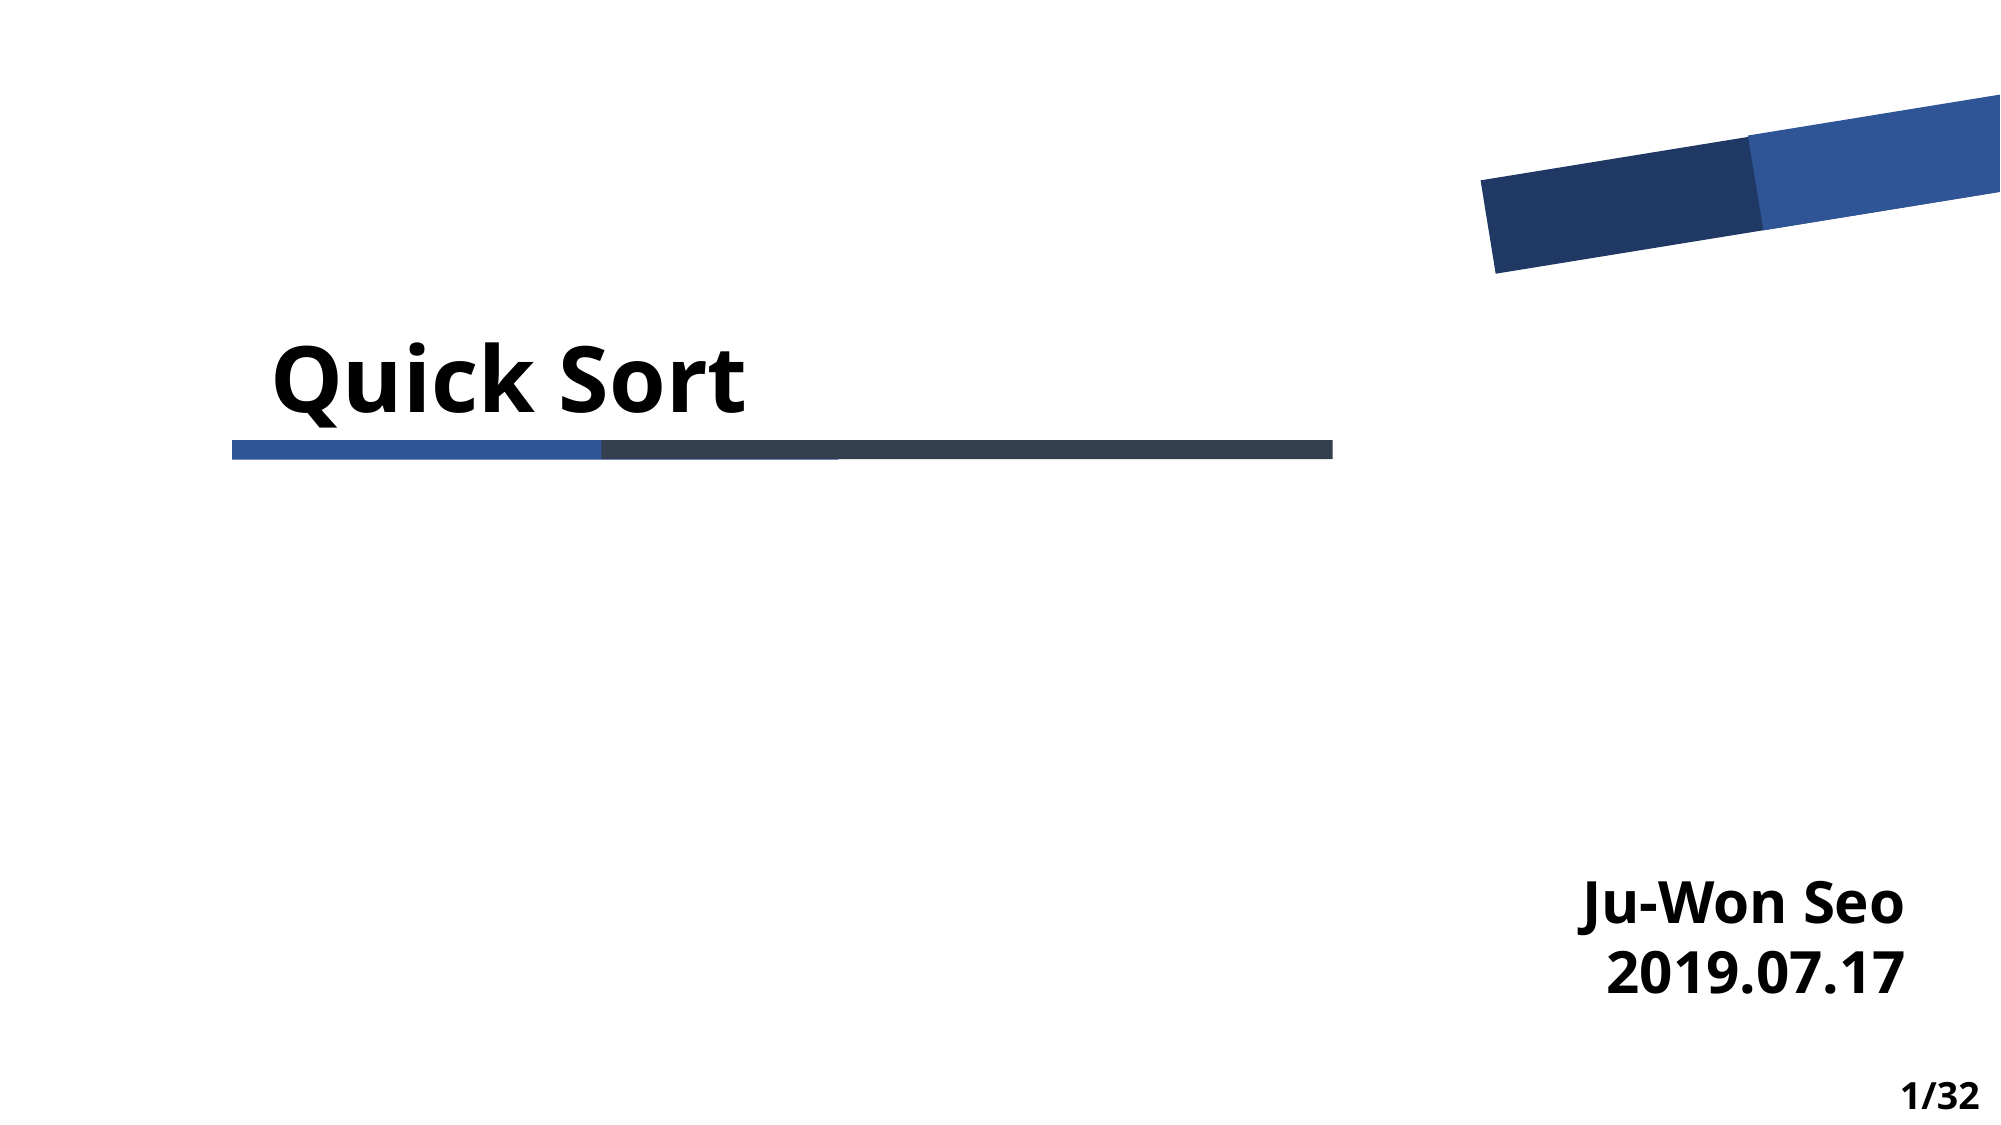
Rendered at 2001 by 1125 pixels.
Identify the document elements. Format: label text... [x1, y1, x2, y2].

text_box [1479, 136, 1762, 275]
text_box Quick Sort [255, 313, 1477, 439]
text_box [232, 440, 1333, 460]
text_box [1746, 93, 2000, 232]
text_box 1/32 [1885, 1064, 2000, 1125]
text_box Ju-Won Seo 2019.07.17 [1129, 857, 1921, 1013]
